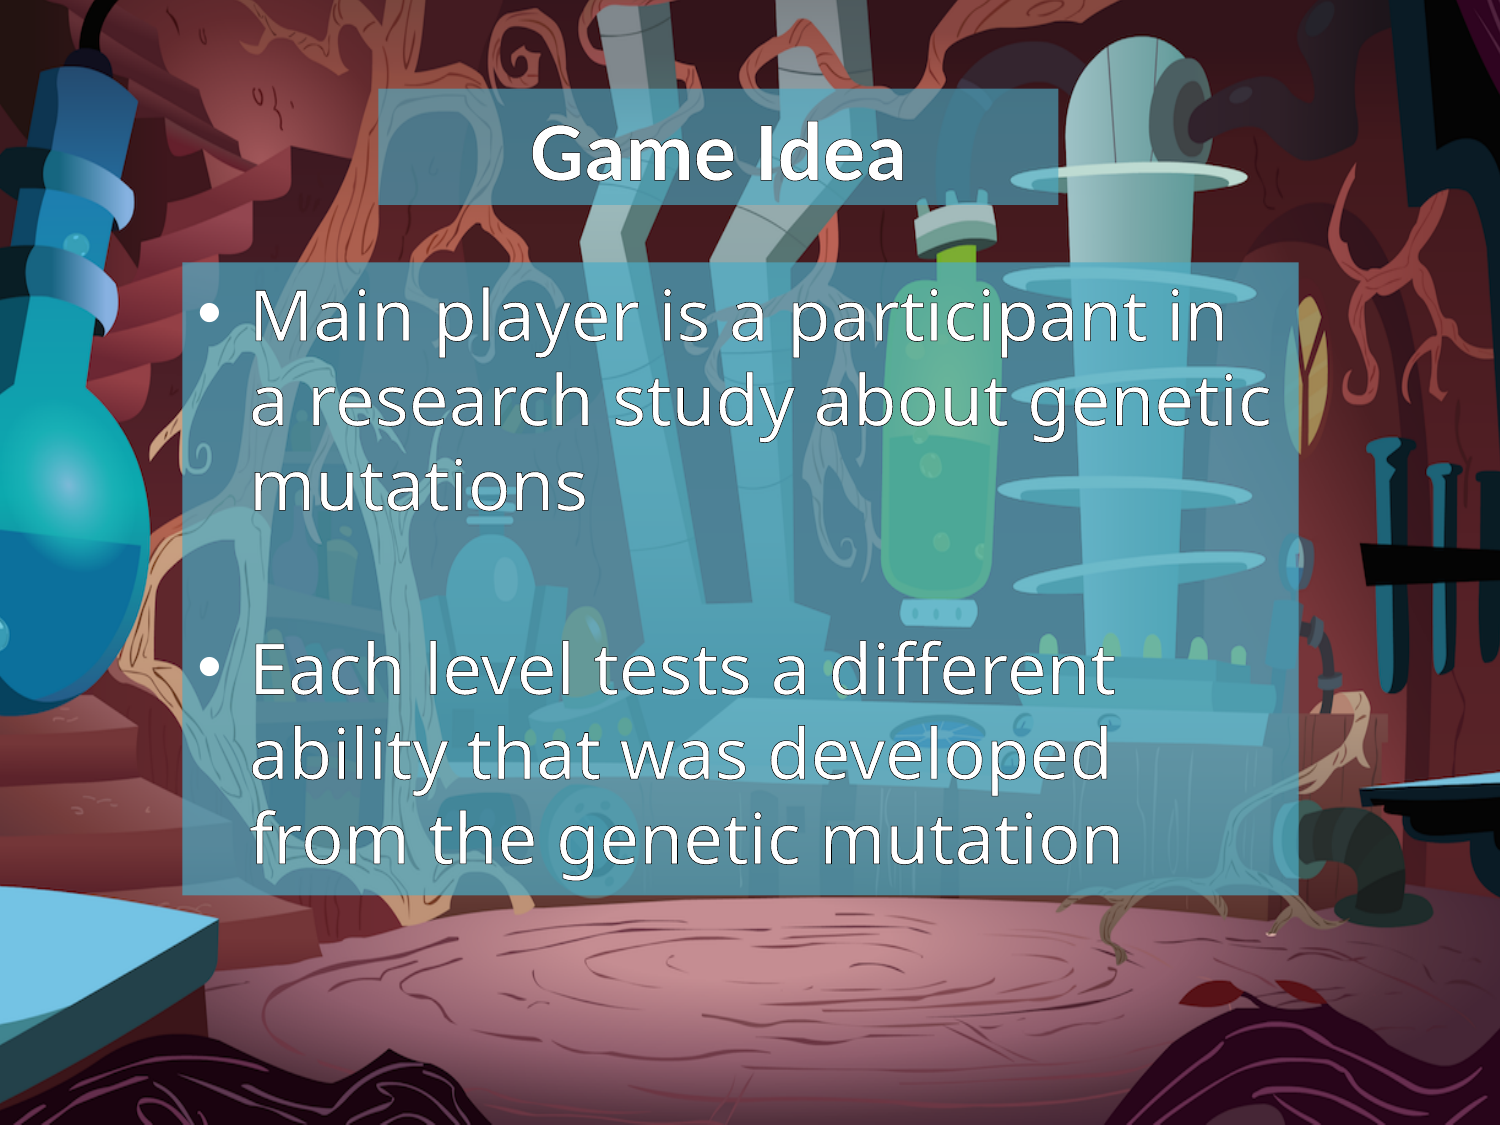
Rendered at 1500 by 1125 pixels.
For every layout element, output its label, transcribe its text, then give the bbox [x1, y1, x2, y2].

picture [0, 619, 9, 650]
title Game Idea [378, 88, 1059, 205]
picture [0, 0, 1500, 1125]
list Main player is a participant in a research study about genetic mutations Each level tests a different ability that was developed from the genetic mutation [182, 262, 1299, 896]
